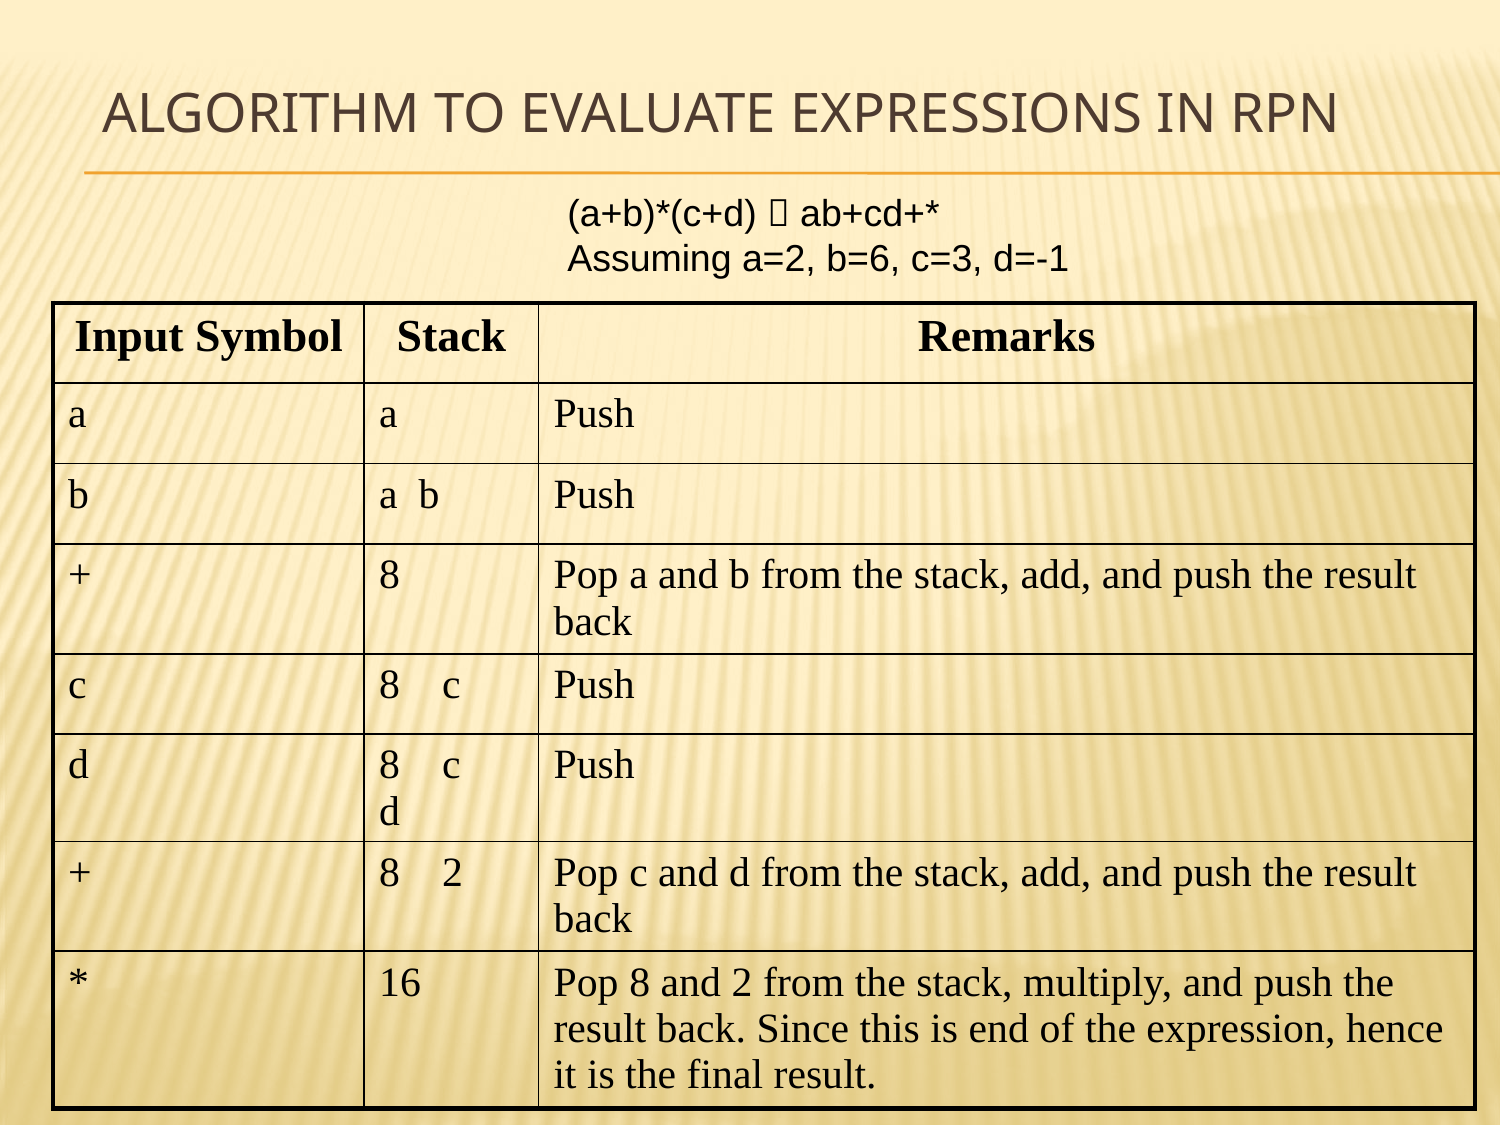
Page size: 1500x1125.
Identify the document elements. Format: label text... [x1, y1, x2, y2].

table_cell + [55, 545, 363, 653]
table_cell Push [539, 464, 1473, 543]
table_cell a [365, 384, 538, 463]
table_cell + [55, 842, 363, 950]
table_cell Push [539, 735, 1473, 841]
table_cell 8 [365, 545, 538, 653]
table_cell Pop 8 and 2 from the stack, multiply, and push the result back. Since this is end of the expression, hence it is the final result. [539, 952, 1473, 1106]
table_cell Push [539, 655, 1473, 733]
table_cell 16 [365, 952, 538, 1106]
table_cell 8 c d [365, 735, 538, 841]
table_cell 8 2 [365, 842, 538, 950]
table_cell c [55, 655, 363, 733]
table_cell * [55, 952, 363, 1106]
table_cell 8 c [365, 655, 538, 733]
table_header Remarks [539, 305, 1473, 382]
table_header Stack [365, 305, 538, 382]
title Algorithm to Evaluate Expressions in RPN [87, 37, 1363, 225]
text_box (a+b)*(c+d)  ab+cd+* Assuming a=2, b=6, c=3, d=-1 [552, 181, 1085, 287]
table_cell a b [365, 464, 538, 543]
table_cell Push [539, 384, 1473, 463]
table_cell Pop c and d from the stack, add, and push the result back [539, 842, 1473, 950]
table_header Input Symbol [55, 305, 363, 382]
table_cell d [55, 735, 363, 841]
table_cell Pop a and b from the stack, add, and push the result back [539, 545, 1473, 653]
table_cell a [55, 384, 363, 463]
table_cell b [55, 464, 363, 543]
